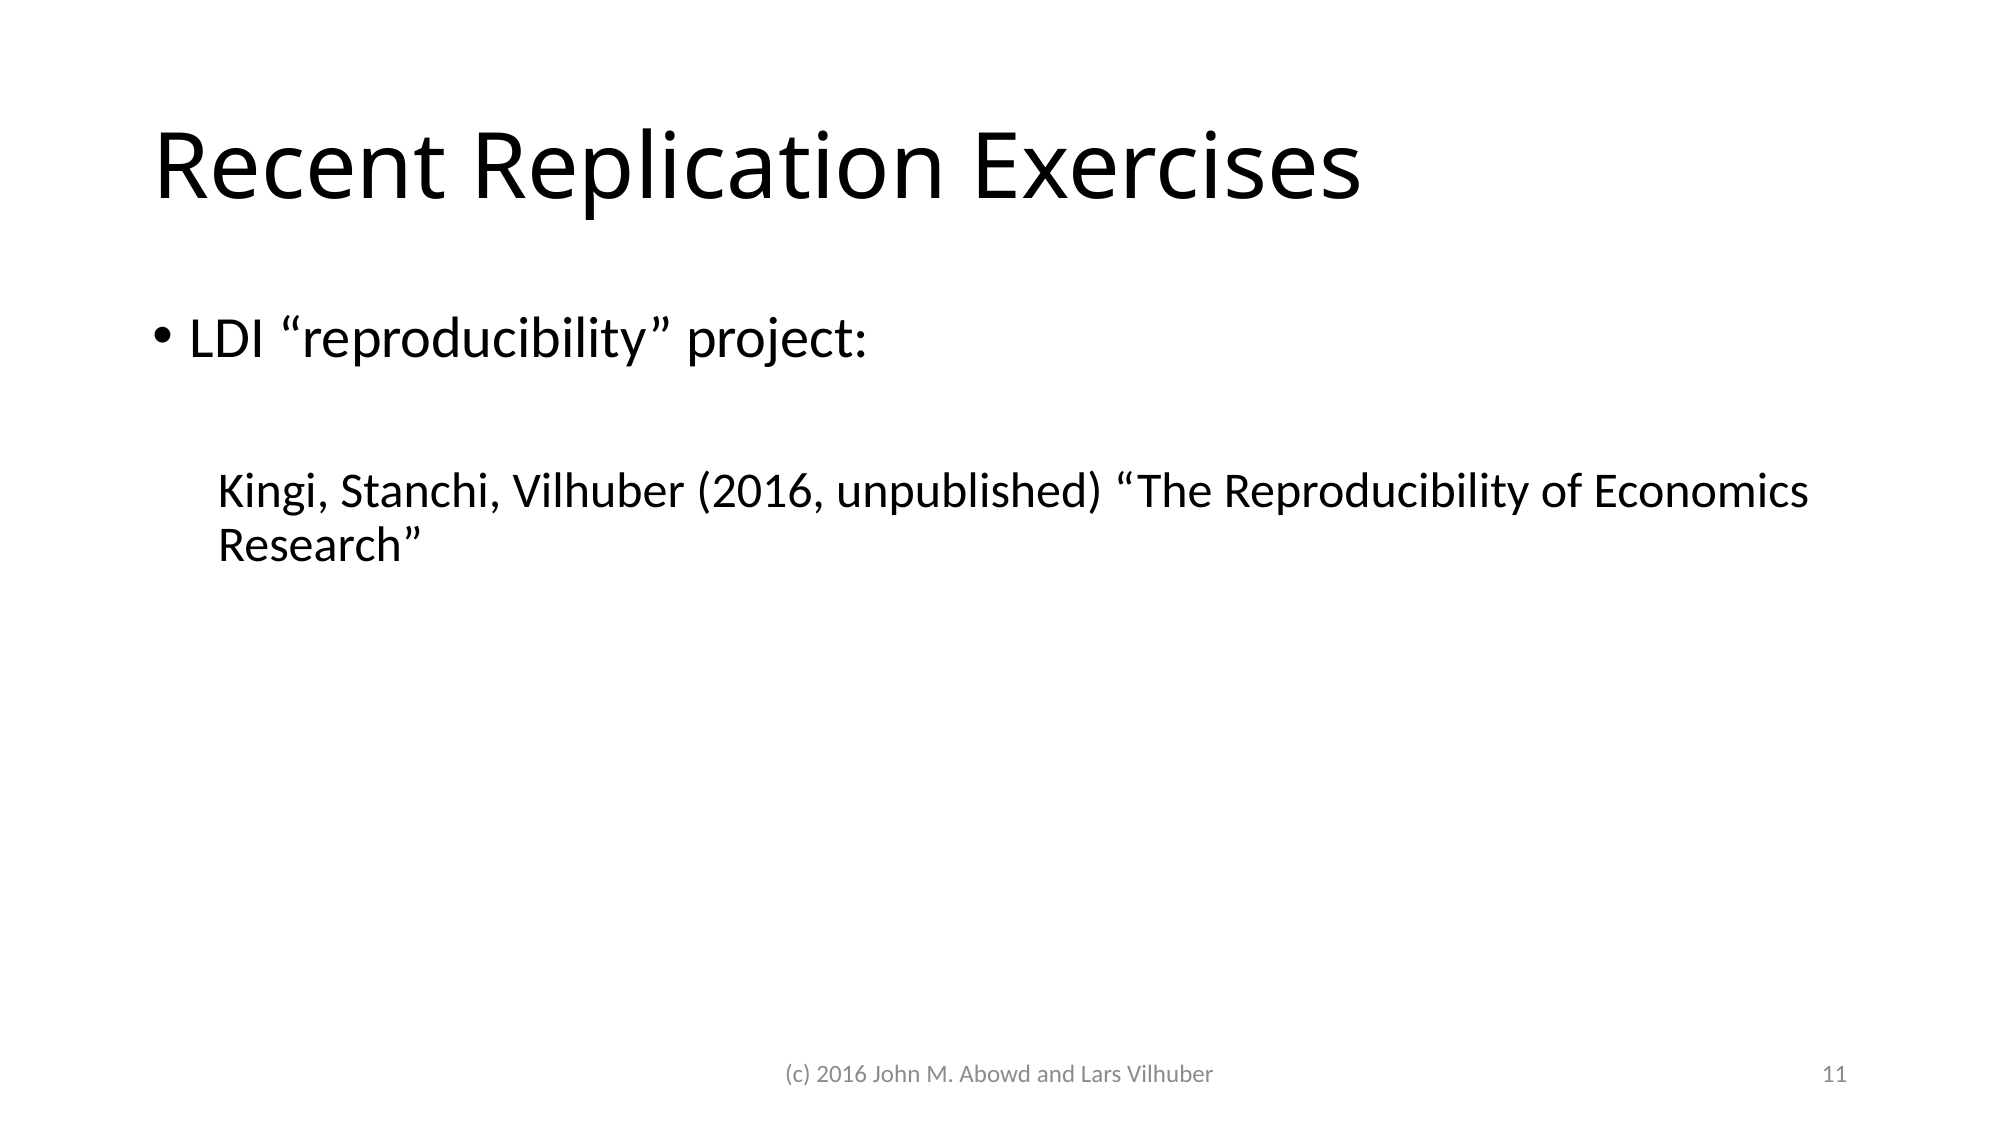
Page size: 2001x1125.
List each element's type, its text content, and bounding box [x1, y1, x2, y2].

footer (c) 2016 John M. Abowd and Lars Vilhuber [662, 1042, 1338, 1103]
title Recent Replication Exercises [137, 59, 1863, 278]
list LDI “reproducibility” project: Kingi, Stanchi, Vilhuber (2016, unpublished) “The Reproducibility of Economics Research” [137, 299, 1863, 1014]
slide_number 11 [1412, 1042, 1863, 1103]
